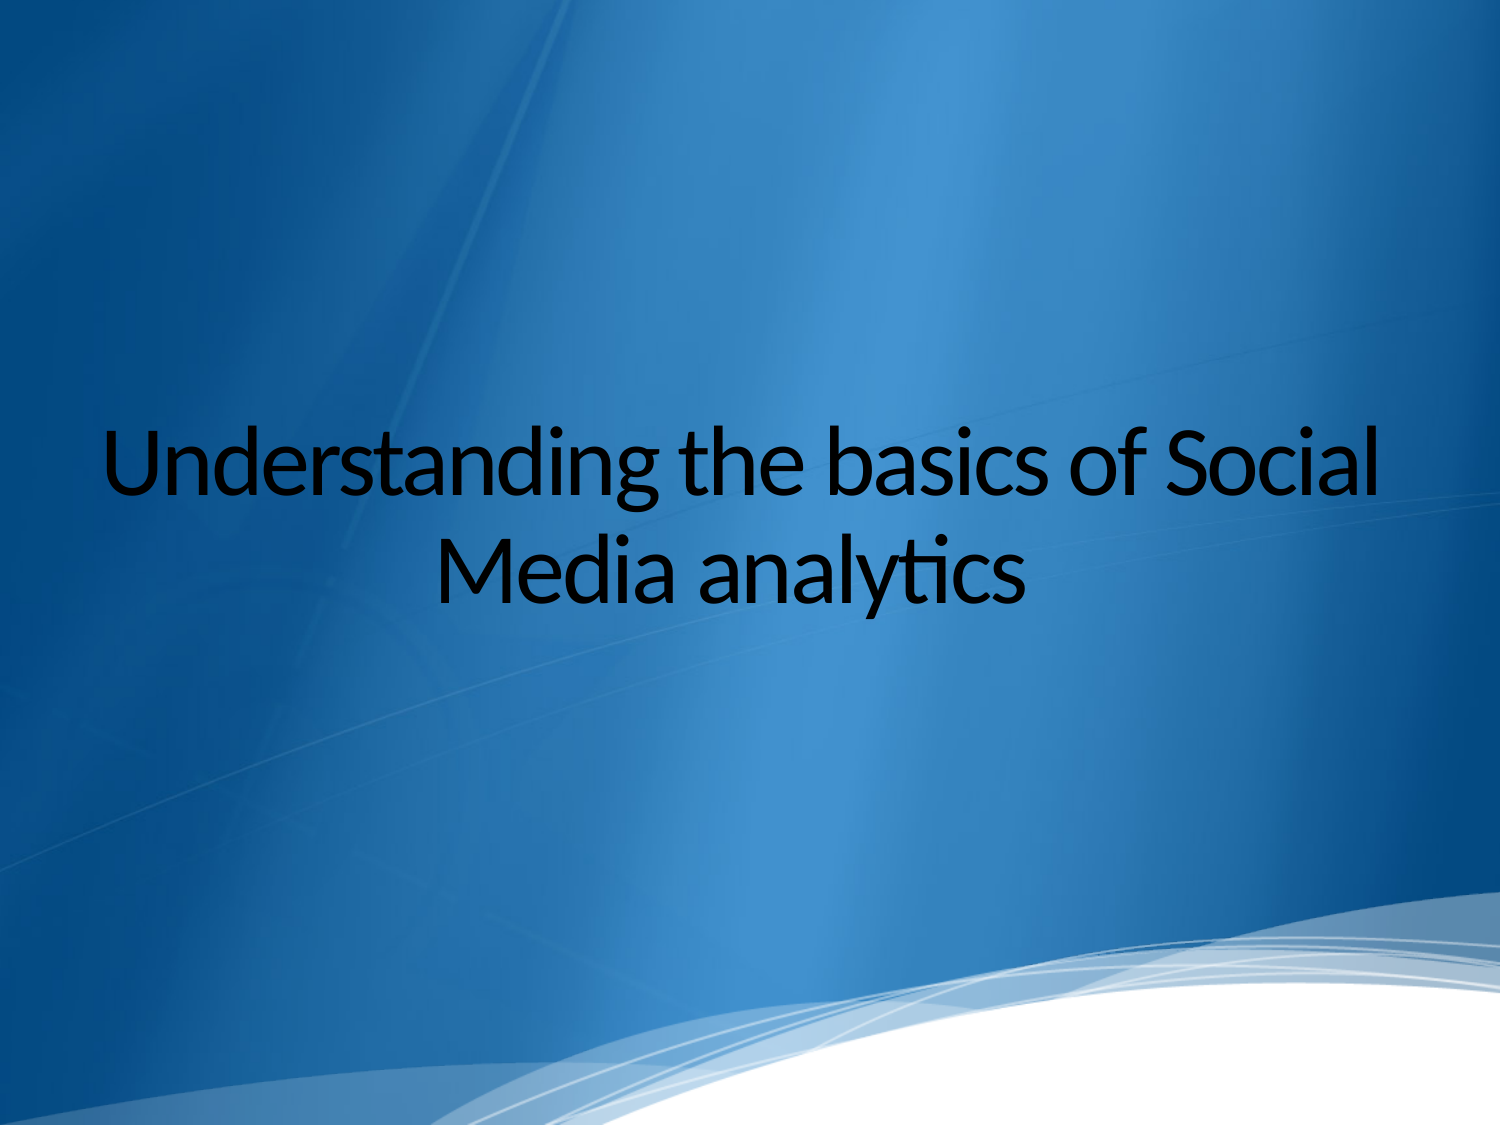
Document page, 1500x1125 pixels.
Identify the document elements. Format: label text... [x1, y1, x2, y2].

picture [0, 0, 1500, 1125]
title Understanding the basics of Social Media analytics [53, 408, 1429, 627]
